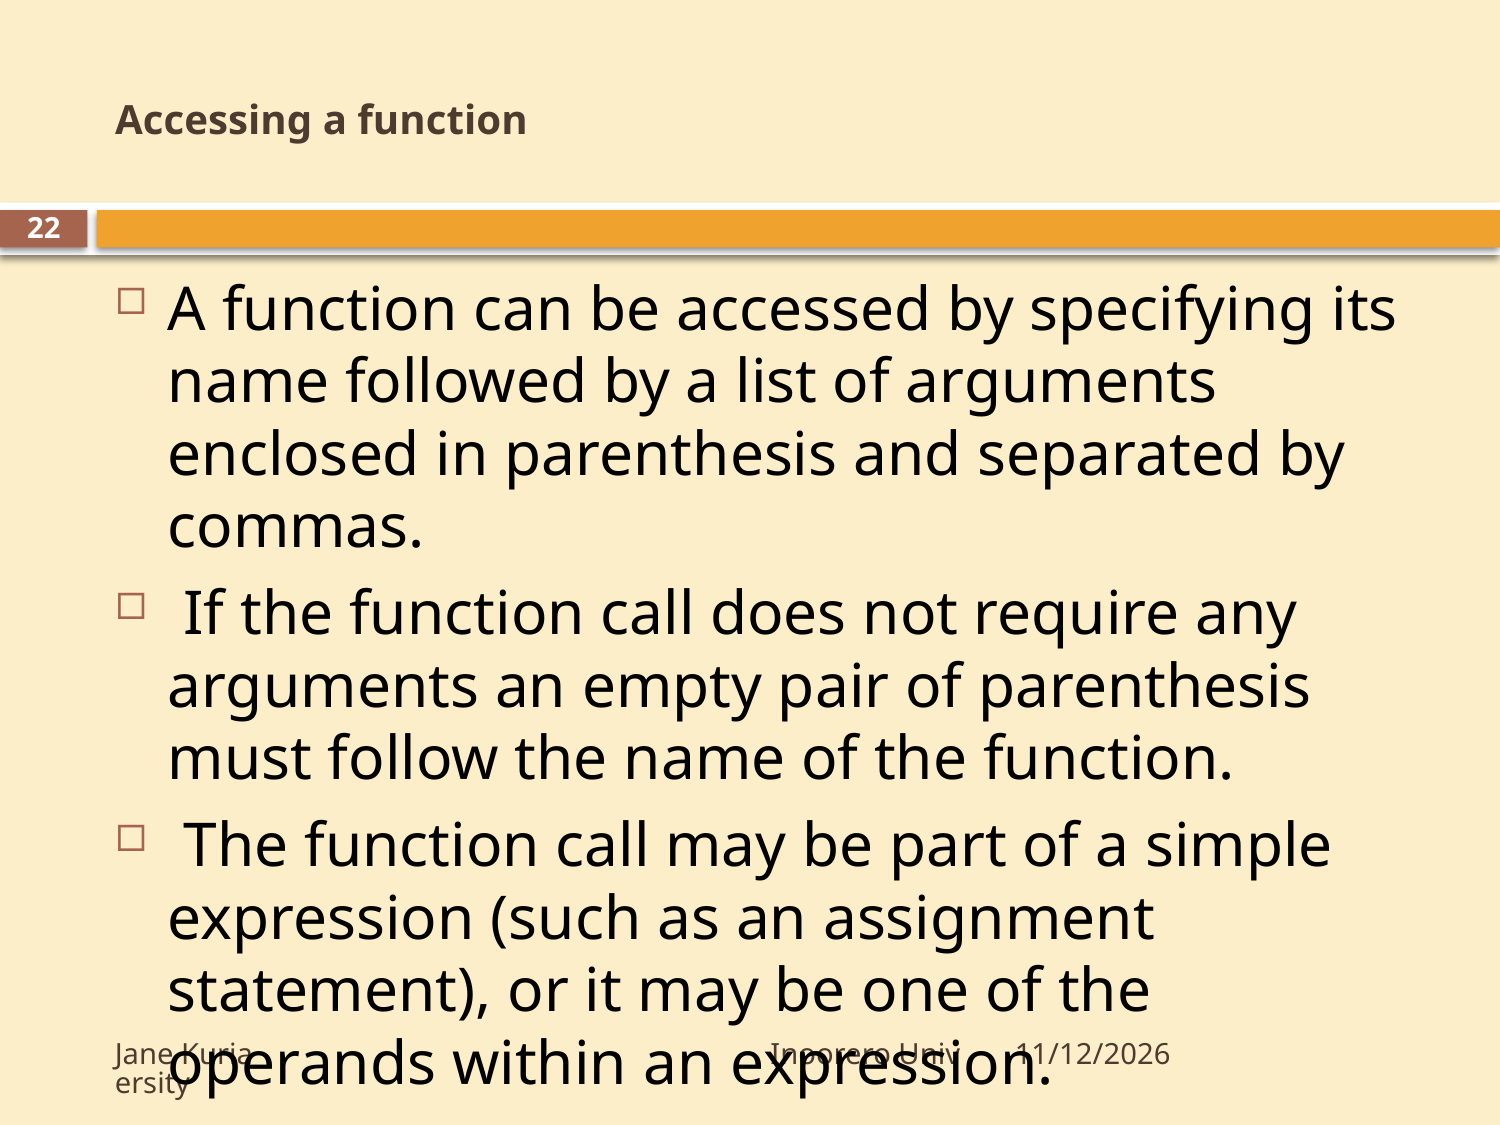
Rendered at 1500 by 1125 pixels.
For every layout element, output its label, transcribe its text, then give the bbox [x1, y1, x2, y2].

list A function can be accessed by specifying its name followed by a list of arguments enclosed in parenthesis and separated by commas. If the function call does not require any arguments an empty pair of parenthesis must follow the name of the function. The function call may be part of a simple expression (such as an assignment statement), or it may be one of the operands within an expression. [100, 262, 1438, 1000]
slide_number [999, 1025, 1438, 1085]
title Accessing a function [100, 37, 1438, 200]
footer Jane Kuria Inoorero University [99, 1024, 990, 1085]
slide_number 22 [0, 208, 88, 249]
